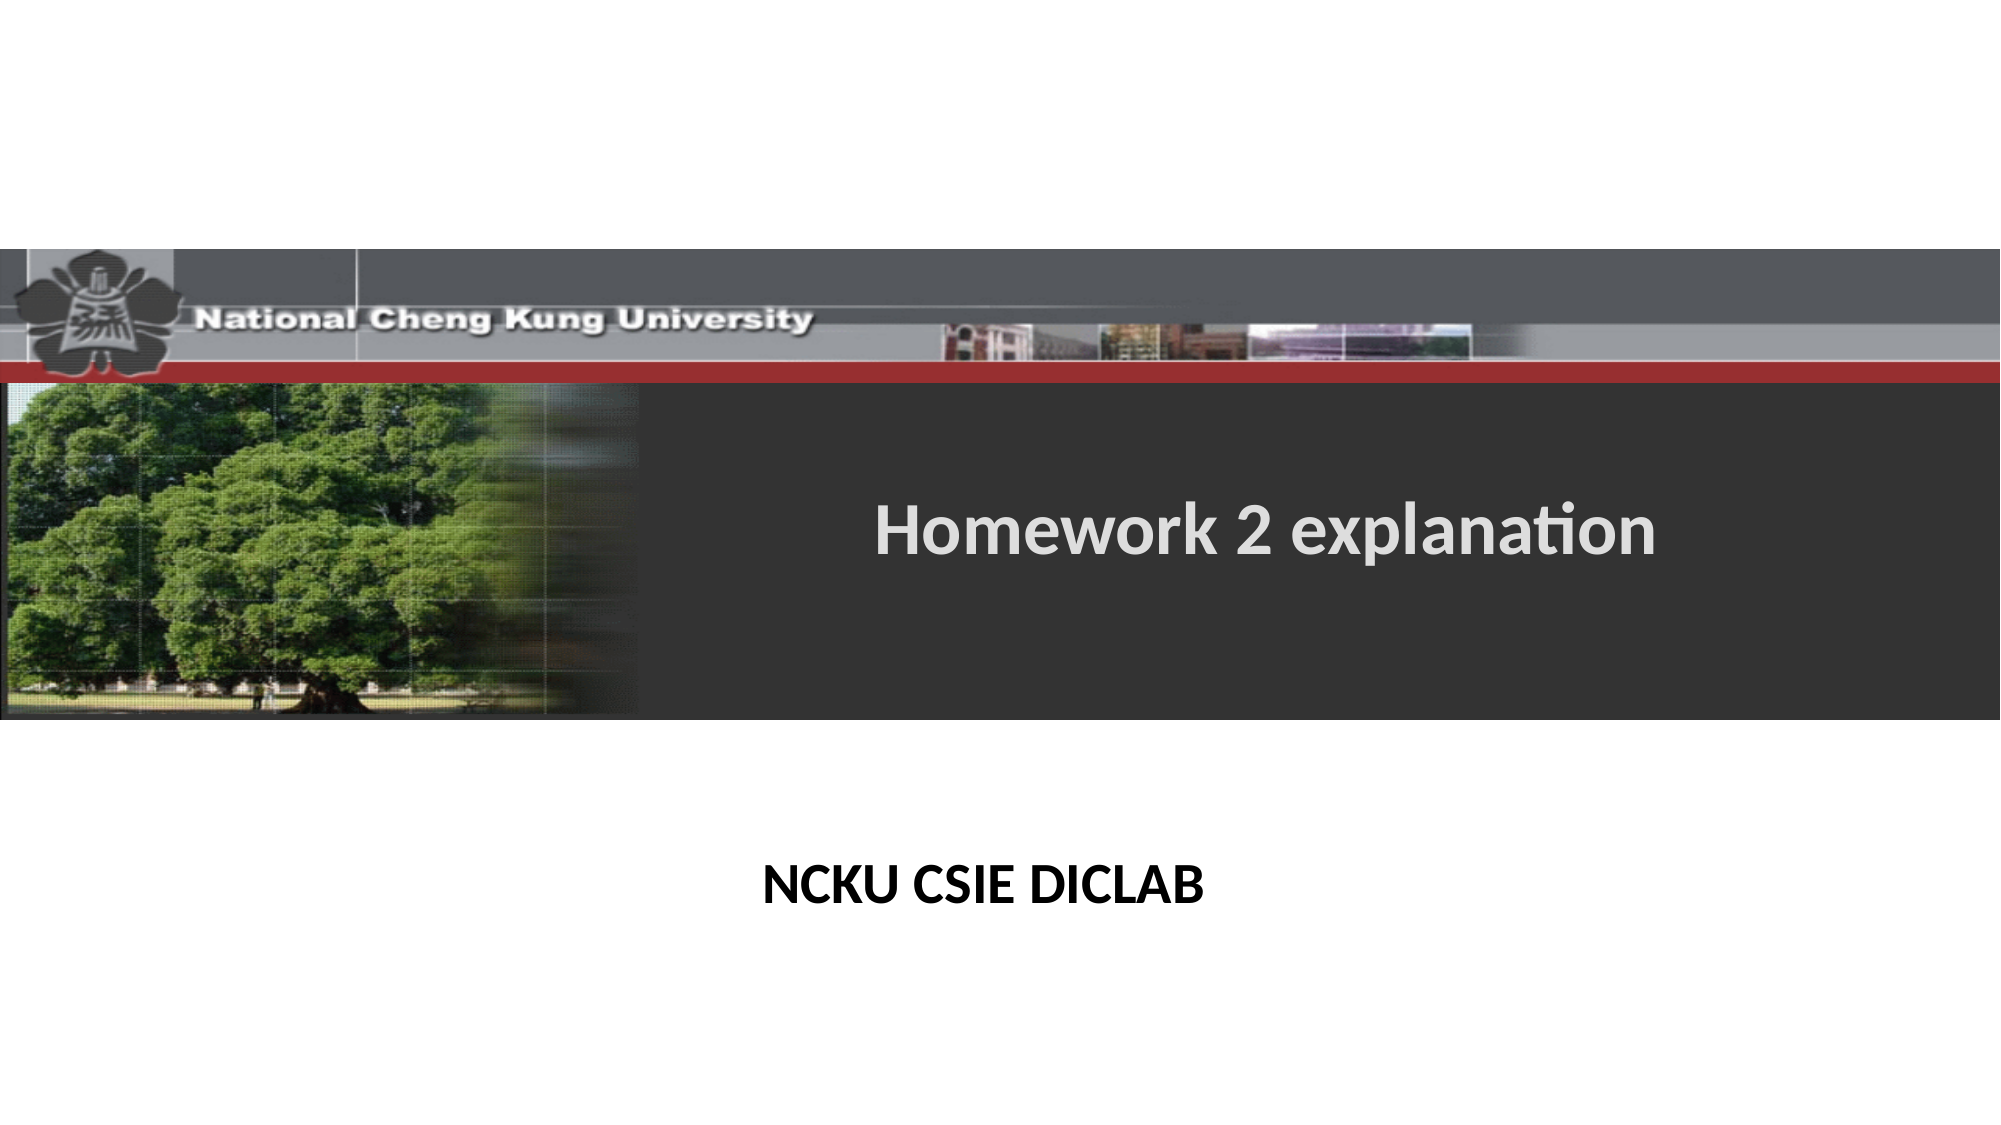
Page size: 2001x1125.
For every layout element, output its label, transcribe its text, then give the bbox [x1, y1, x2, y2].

subtitle NCKU CSIE DICLAB [283, 837, 1684, 934]
title Homework 2 explanation [566, 362, 1967, 688]
picture [0, 249, 2000, 720]
